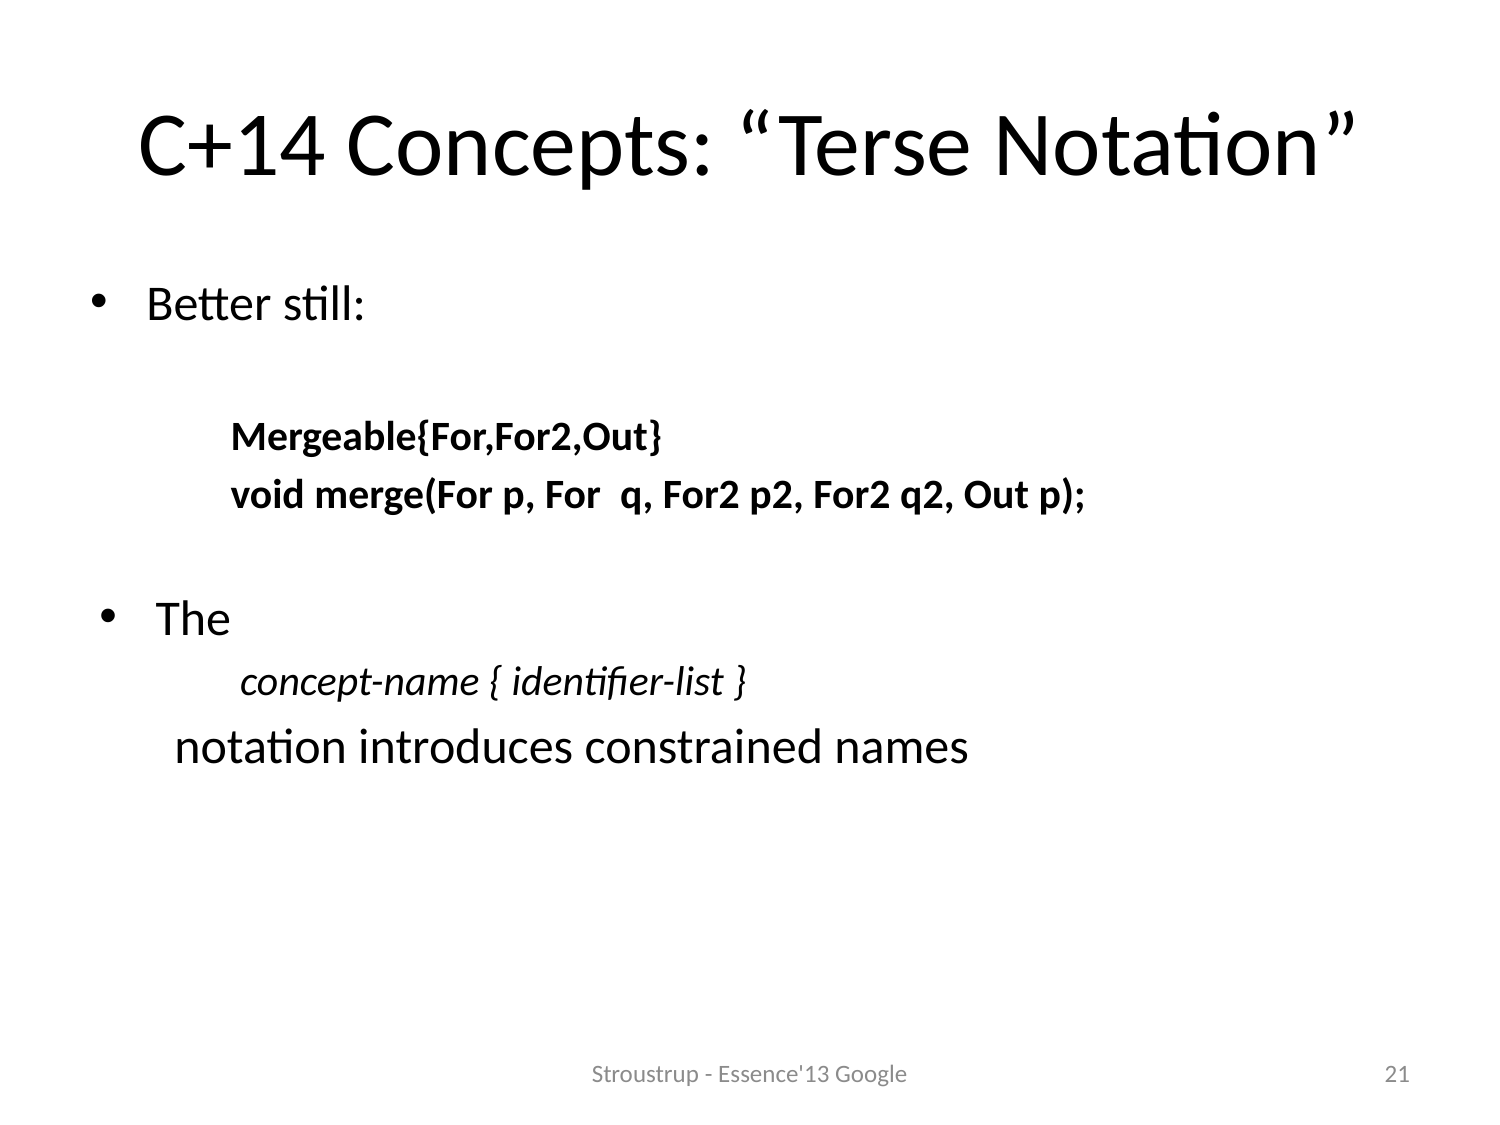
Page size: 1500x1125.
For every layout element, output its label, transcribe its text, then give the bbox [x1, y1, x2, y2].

slide_number 21 [1074, 1042, 1425, 1103]
footer Stroustrup - Essence'13 Google [512, 1042, 988, 1103]
title C+14 Concepts: “Terse Notation” [75, 45, 1425, 233]
list Better still: Mergeable{For,For2,Out} void merge(For p, For q, For2 p2, For2 q2, Out p); The concept-name { identifier-list } notation introduces constrained names [75, 262, 1413, 1005]
